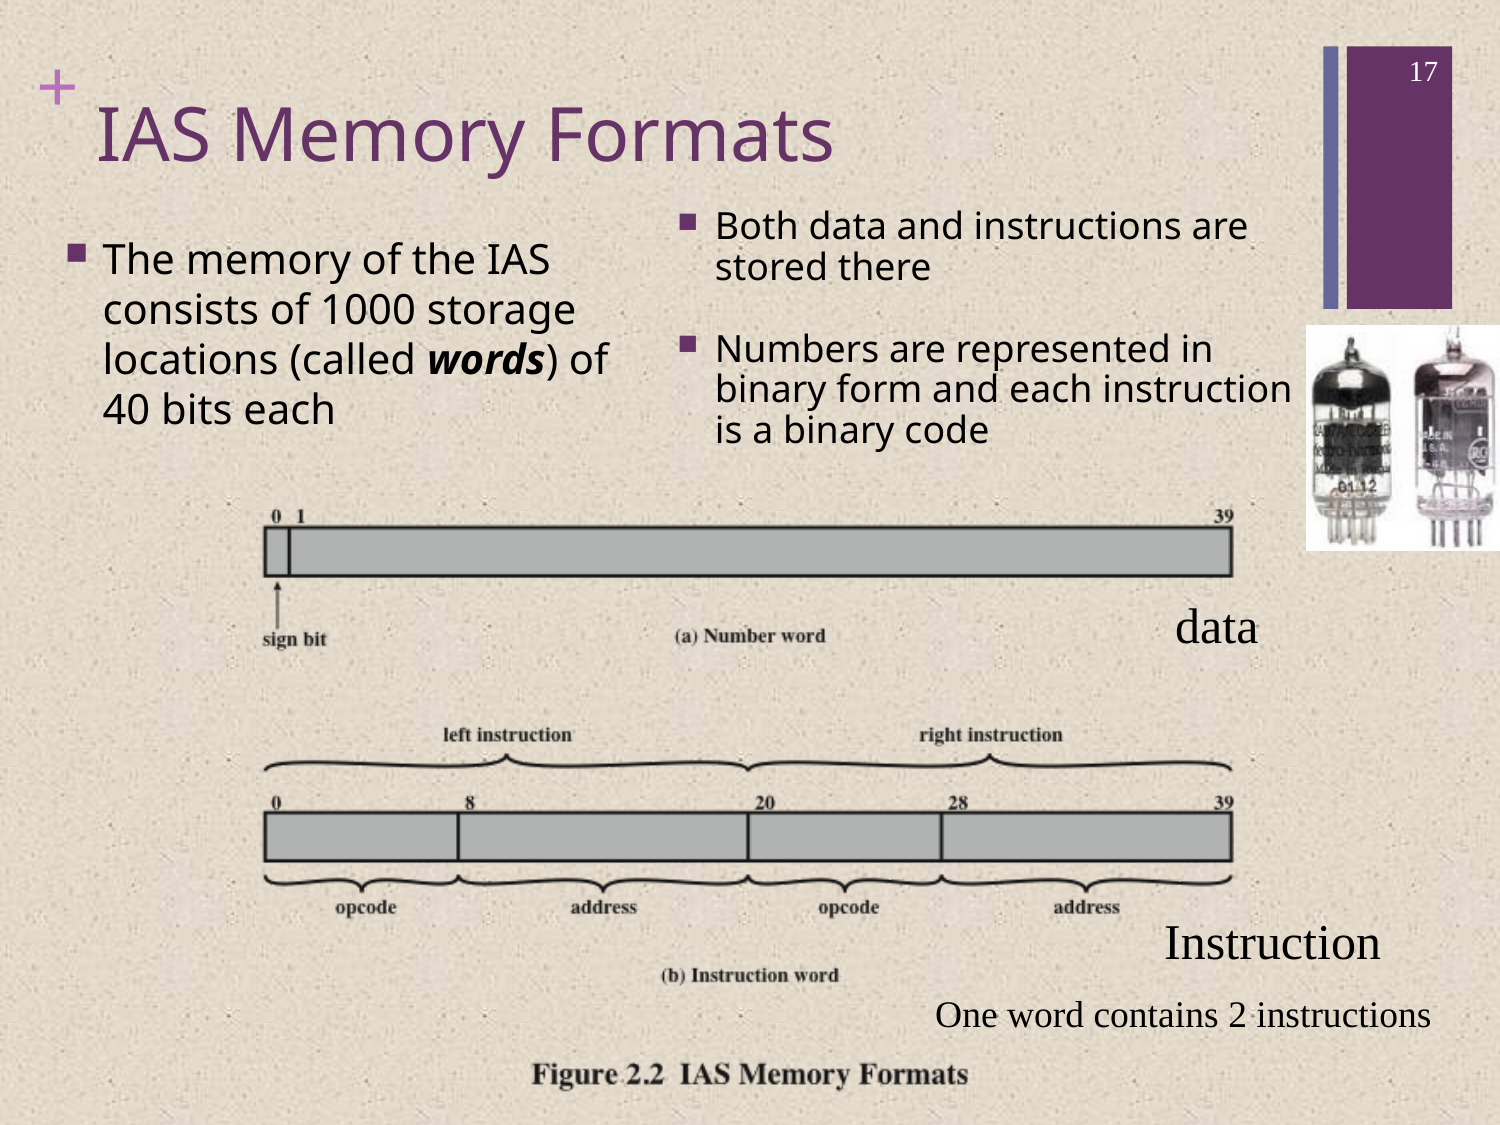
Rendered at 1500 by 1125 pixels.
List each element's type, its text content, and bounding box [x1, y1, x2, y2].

text_box Instruction [1275, 902, 1397, 978]
list Both data and instructions are stored there Numbers are represented in binary form and each instruction is a binary code [662, 200, 1313, 463]
list The memory of the IAS consists of 1000 storage locations (called words) of 40 bits each [50, 224, 671, 548]
picture [0, 0, 1500, 1125]
text_box One word contains 2 instructions [1275, 982, 1465, 1043]
title IAS Memory Formats [81, 79, 1322, 263]
picture [224, 461, 1500, 1125]
slide_number 17 [1362, 39, 1454, 100]
